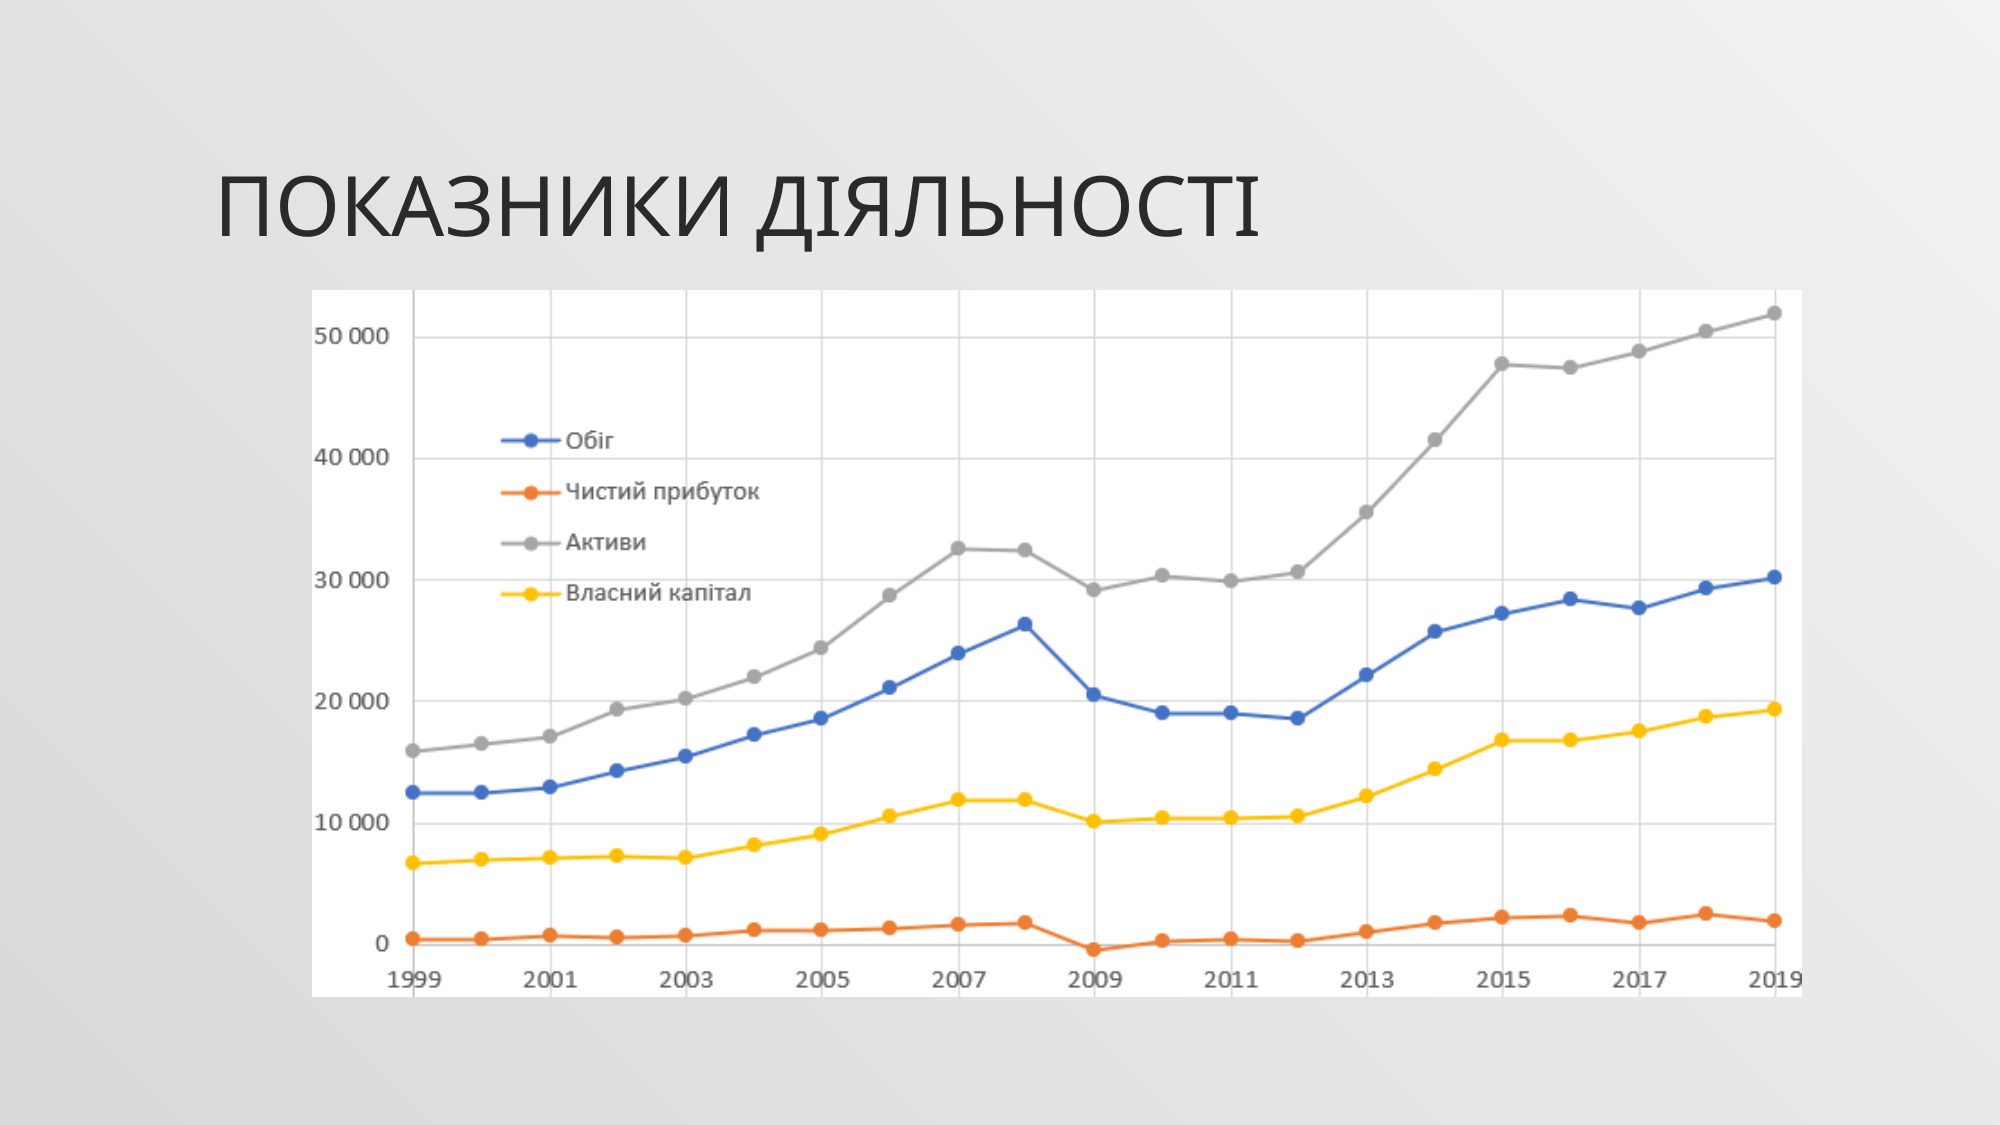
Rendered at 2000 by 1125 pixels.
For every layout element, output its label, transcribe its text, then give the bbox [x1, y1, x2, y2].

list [312, 290, 1802, 997]
title Показники діяльності [199, 45, 1800, 263]
